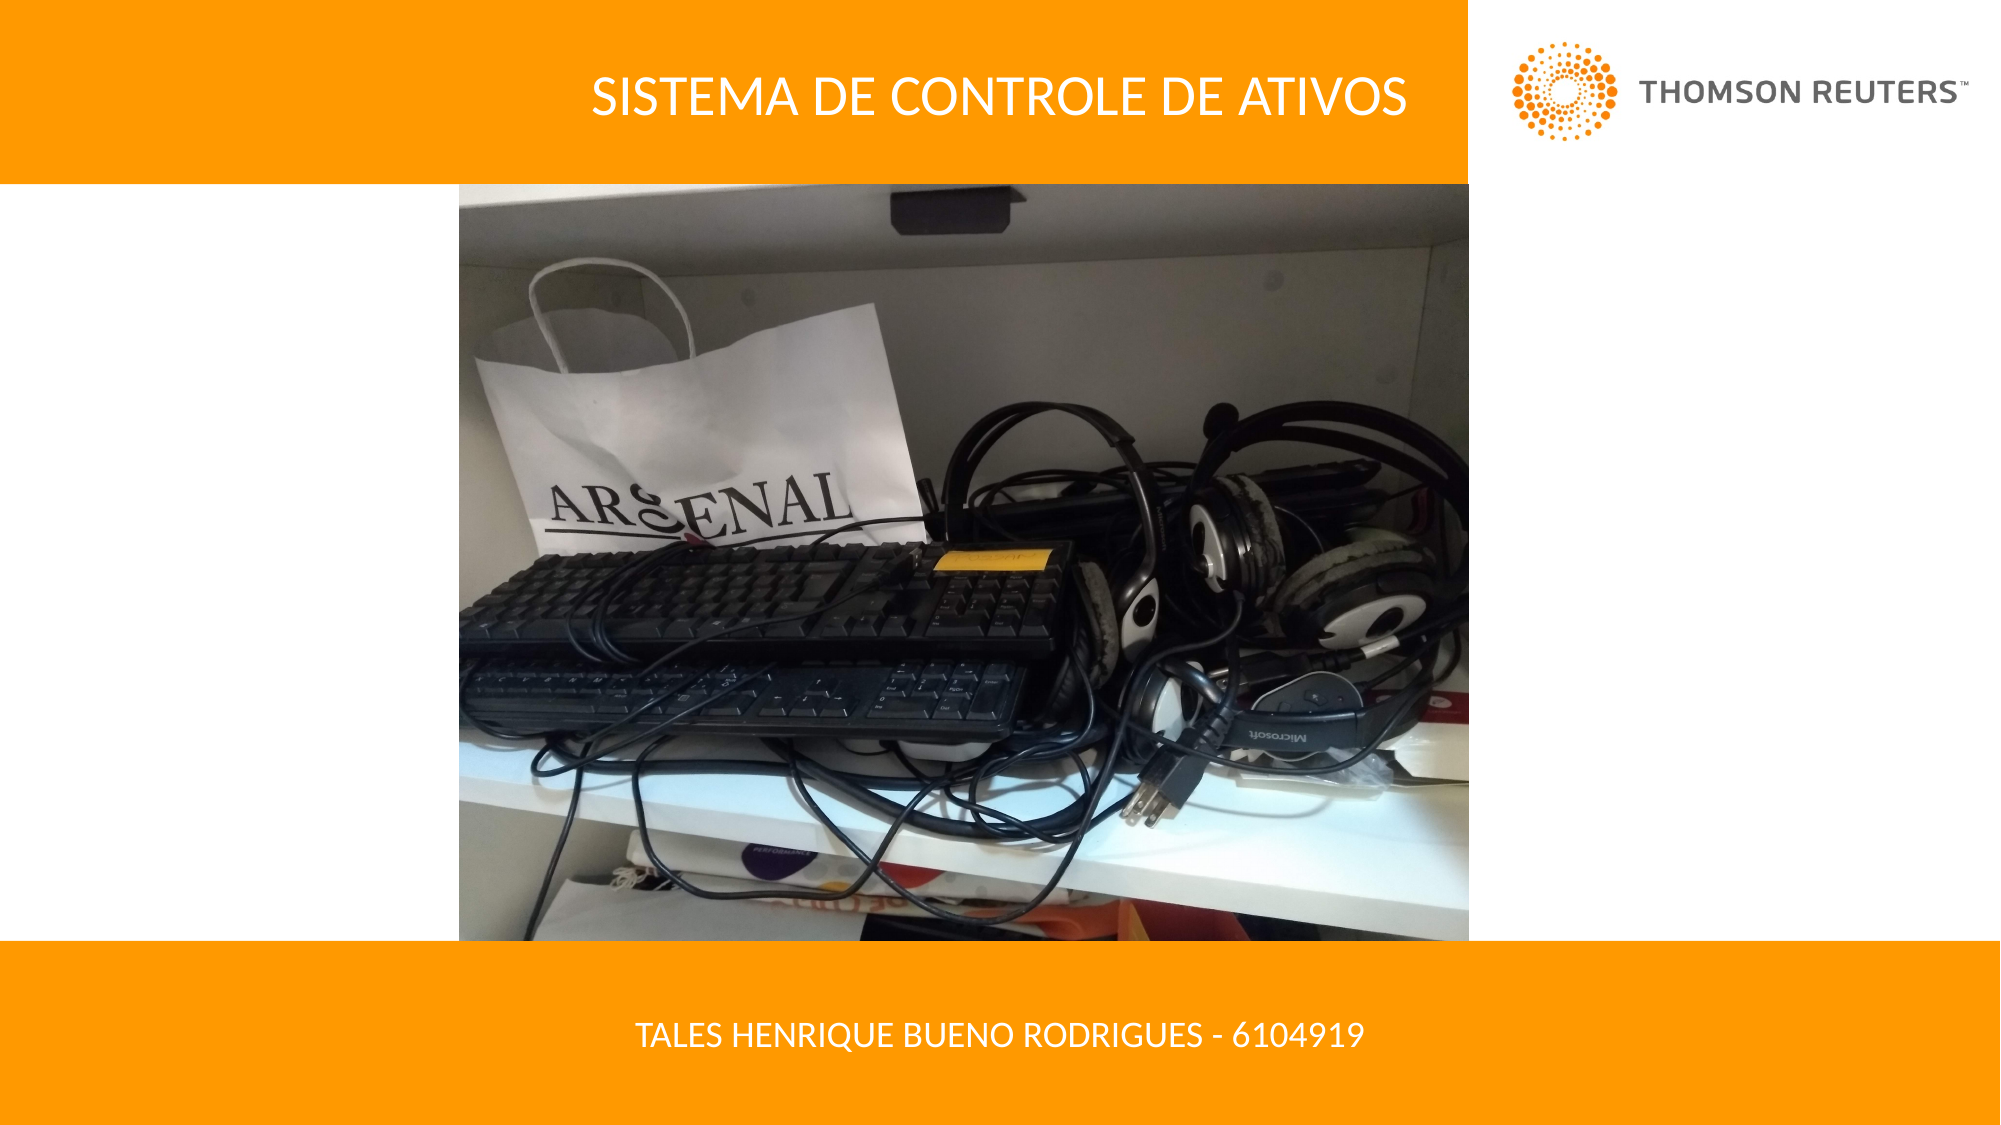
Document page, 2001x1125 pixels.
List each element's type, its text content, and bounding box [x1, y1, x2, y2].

text_box SISTEMA DE CONTROLE DE ATIVOS [0, 0, 1468, 185]
text_box TALES HENRIQUE BUENO RODRIGUES - 6104919 [0, 940, 2000, 1125]
picture [459, 0, 2000, 941]
